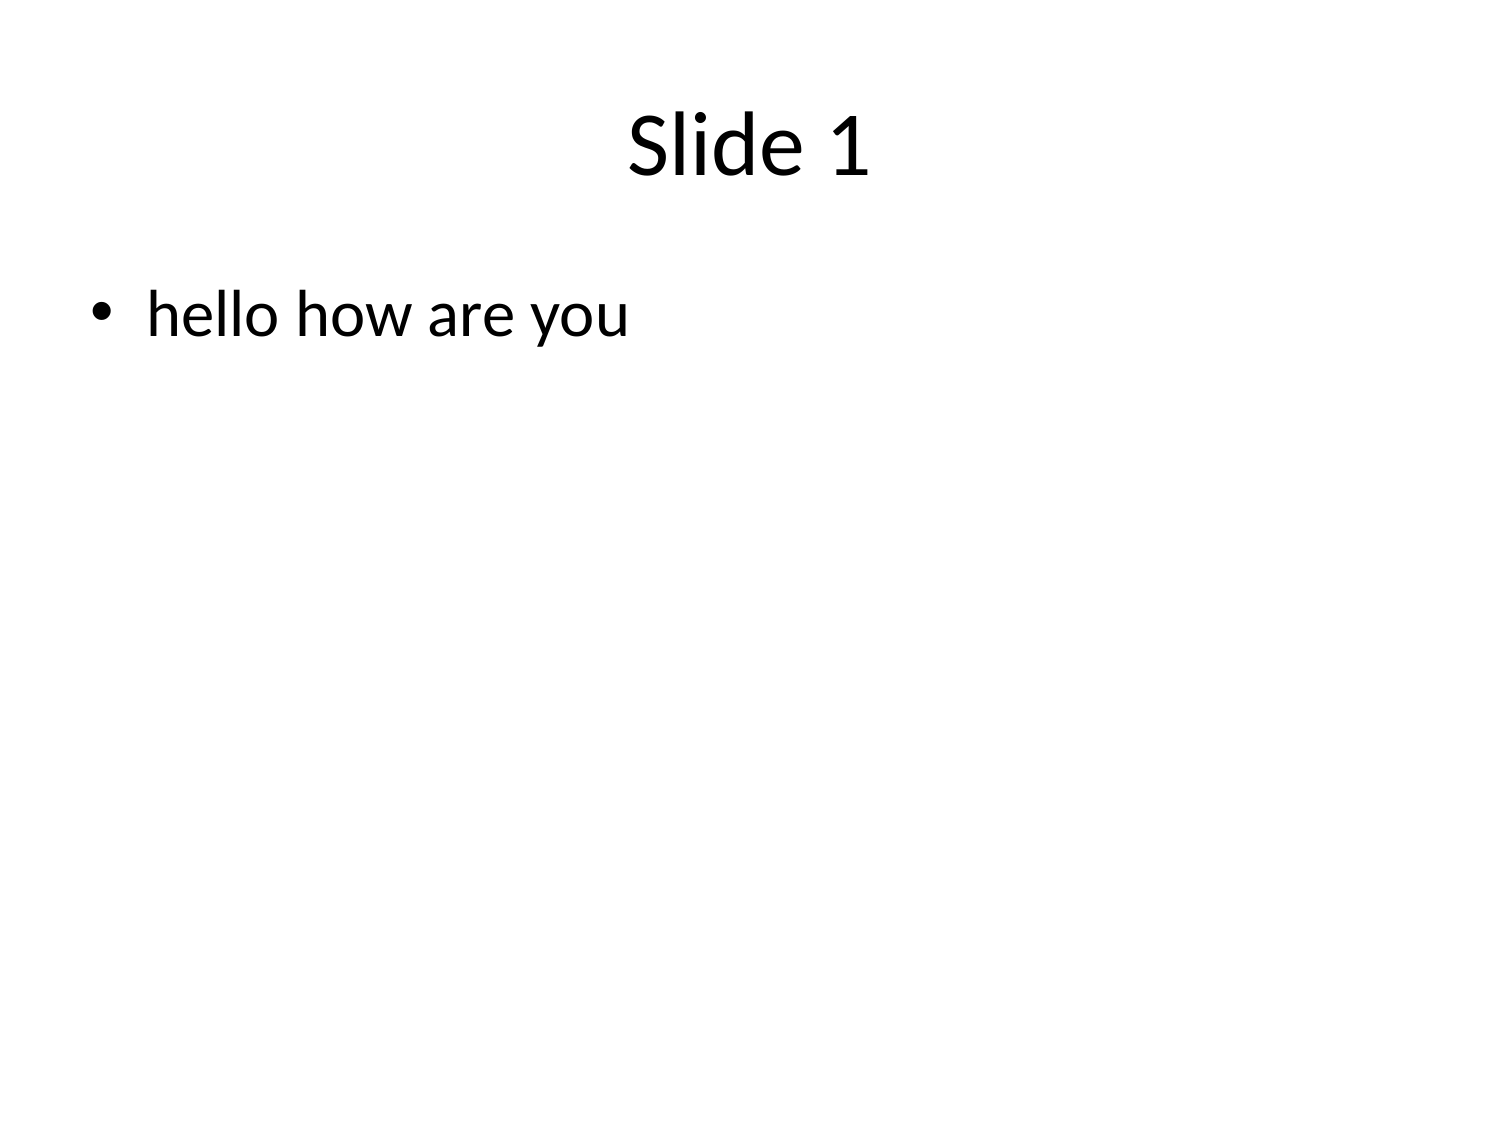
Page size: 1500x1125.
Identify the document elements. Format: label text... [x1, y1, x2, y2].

list hello how are you [75, 262, 1425, 1005]
title Slide 1 [75, 45, 1425, 233]
